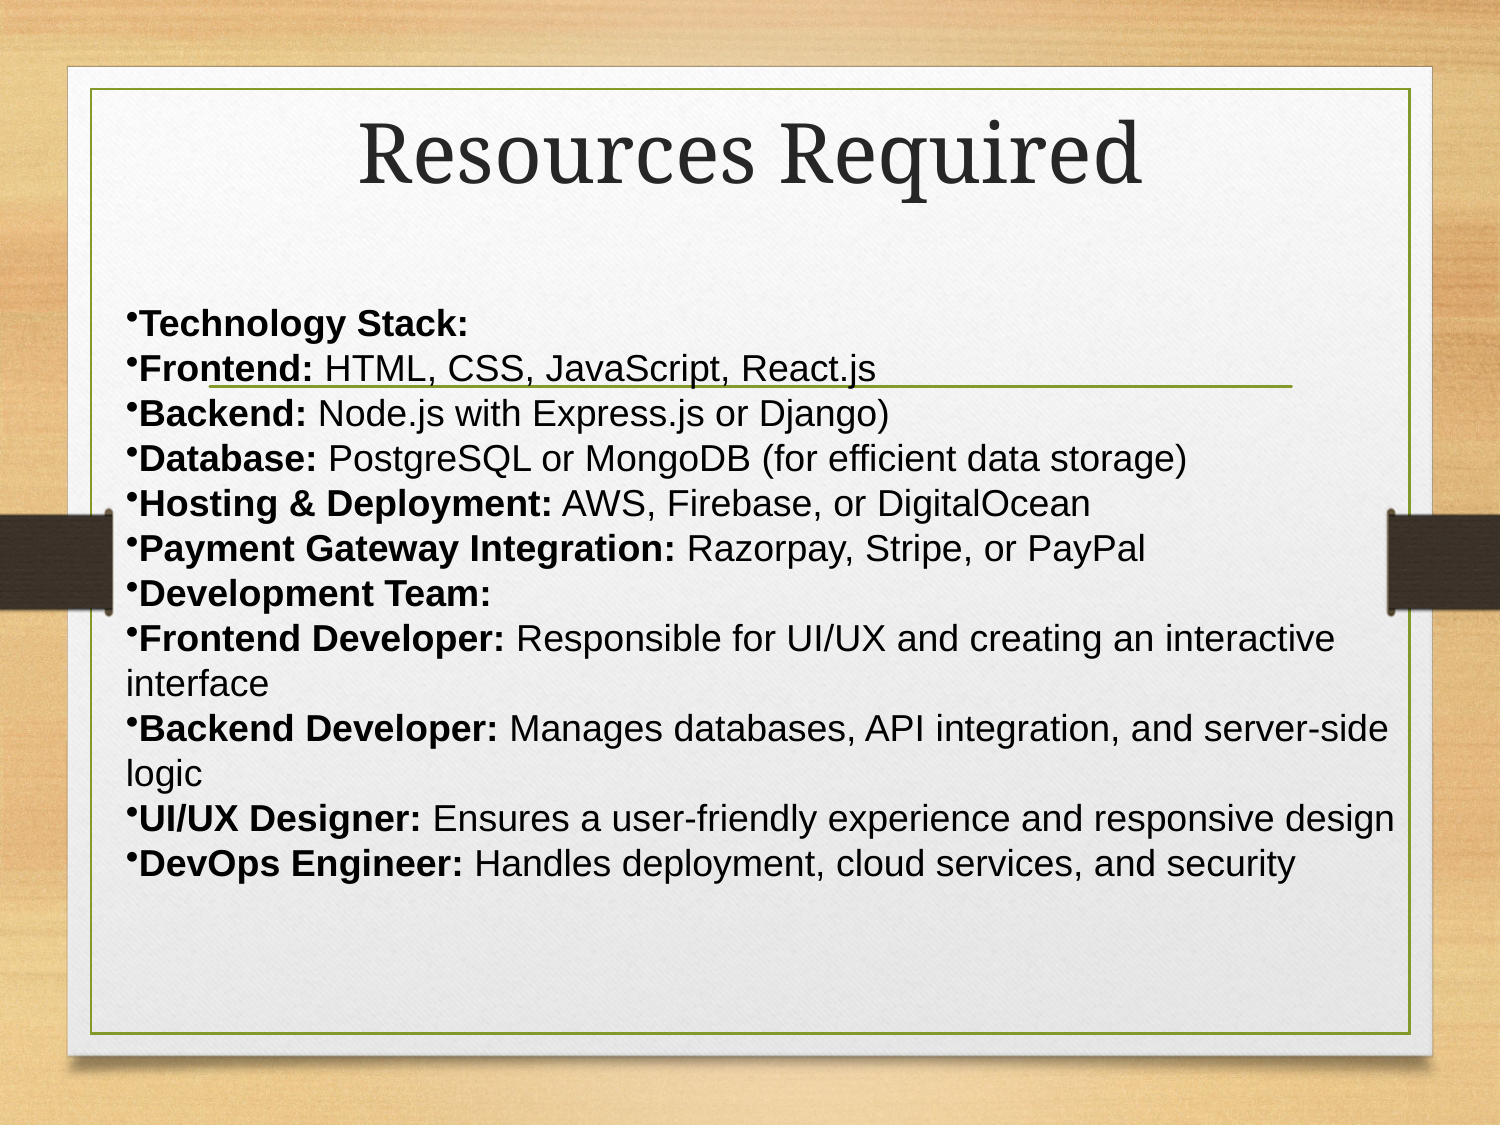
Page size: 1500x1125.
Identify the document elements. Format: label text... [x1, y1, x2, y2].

text_box Technology Stack: Frontend: HTML, CSS, JavaScript, React.js Backend: Node.js with Express.js or Django) Database: PostgreSQL or MongoDB (for efficient data storage) Hosting & Deployment: AWS, Firebase, or DigitalOcean Payment Gateway Integration: Razorpay, Stripe, or PayPal Development Team: Frontend Developer: Responsible for UI/UX and creating an interactive interface Backend Developer: Manages databases, API integration, and server-side logic UI/UX Designer: Ensures a user-friendly experience and responsive design DevOps Engineer: Handles deployment, cloud services, and security [110, 291, 1464, 937]
title Resources Required [193, 43, 1309, 258]
picture [0, 0, 1500, 1125]
